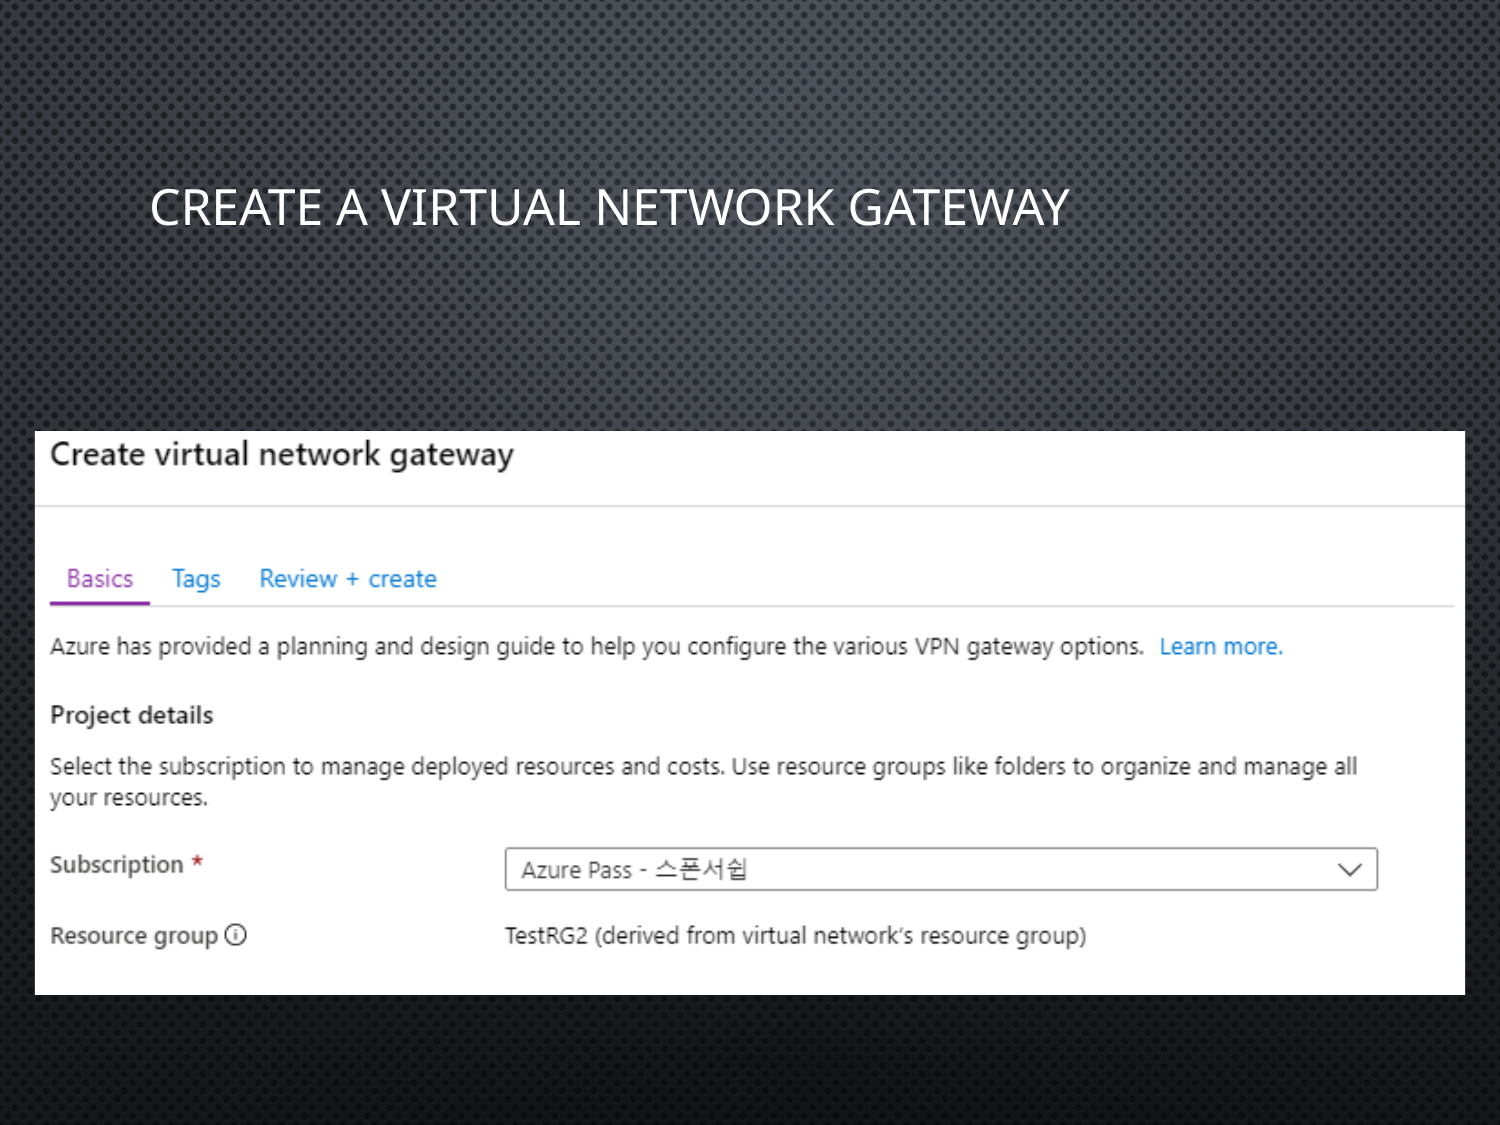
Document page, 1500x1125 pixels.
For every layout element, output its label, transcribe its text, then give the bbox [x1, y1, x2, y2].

picture [34, 431, 1466, 995]
title Create a Virtual Network Gateway [134, 97, 1367, 314]
